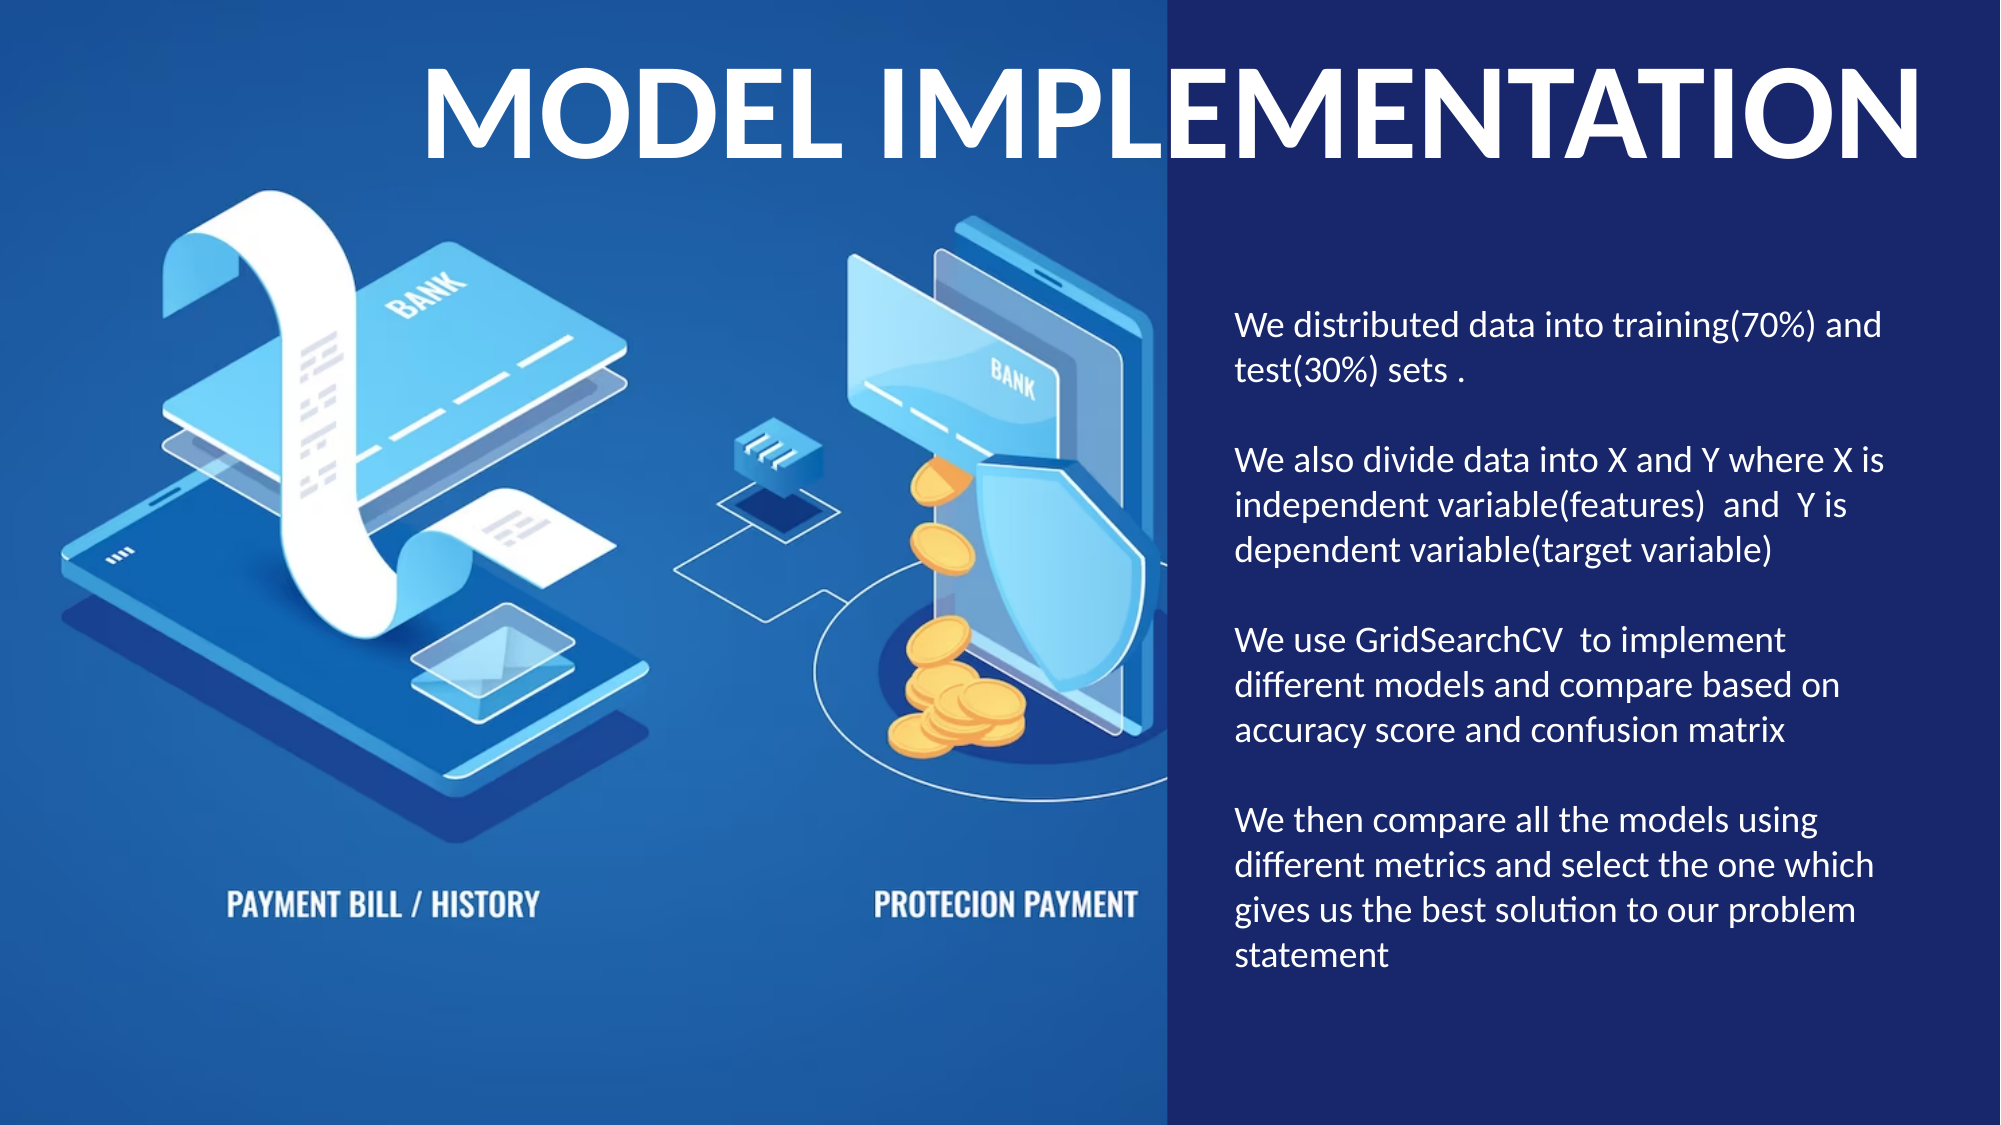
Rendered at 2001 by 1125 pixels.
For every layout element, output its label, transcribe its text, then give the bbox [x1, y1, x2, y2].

text_box MODEL IMPLEMENTATION [1173, 13, 2000, 193]
text_box We distributed data into training(70%) and test(30%) sets . We also divide data into X and Y where X is independent variable(features) and Y is dependent variable(target variable) We use GridSearchCV to implement different models and compare based on accuracy score and confusion matrix We then compare all the models using different metrics and select the one which gives us the best solution to our problem statement [1219, 292, 1907, 983]
picture [0, 0, 1168, 1125]
